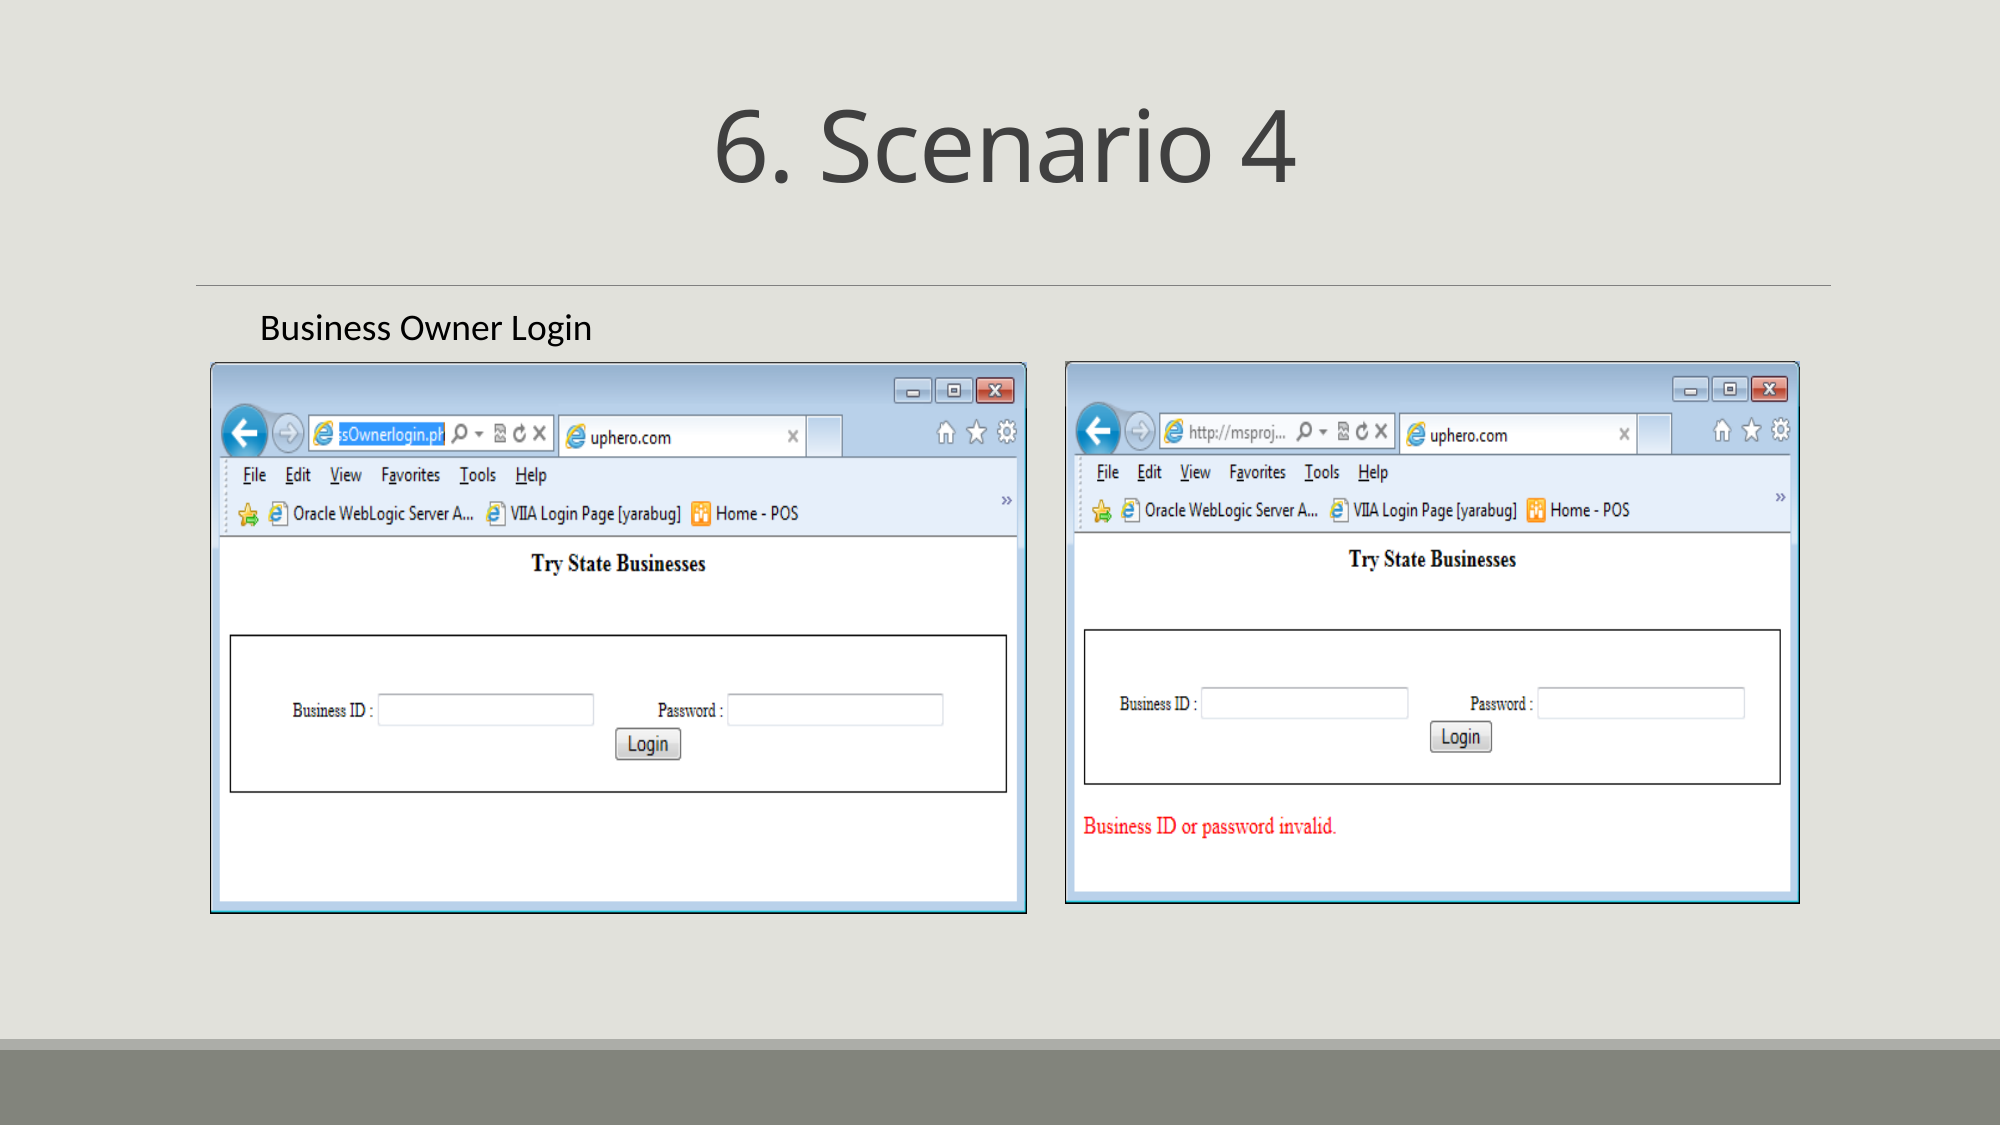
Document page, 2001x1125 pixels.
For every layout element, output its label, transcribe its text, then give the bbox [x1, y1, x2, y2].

text_box Business Owner Login [245, 296, 1015, 356]
title 6. Scenario 4 [180, 47, 1830, 210]
picture [209, 361, 1028, 915]
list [1064, 361, 1801, 905]
